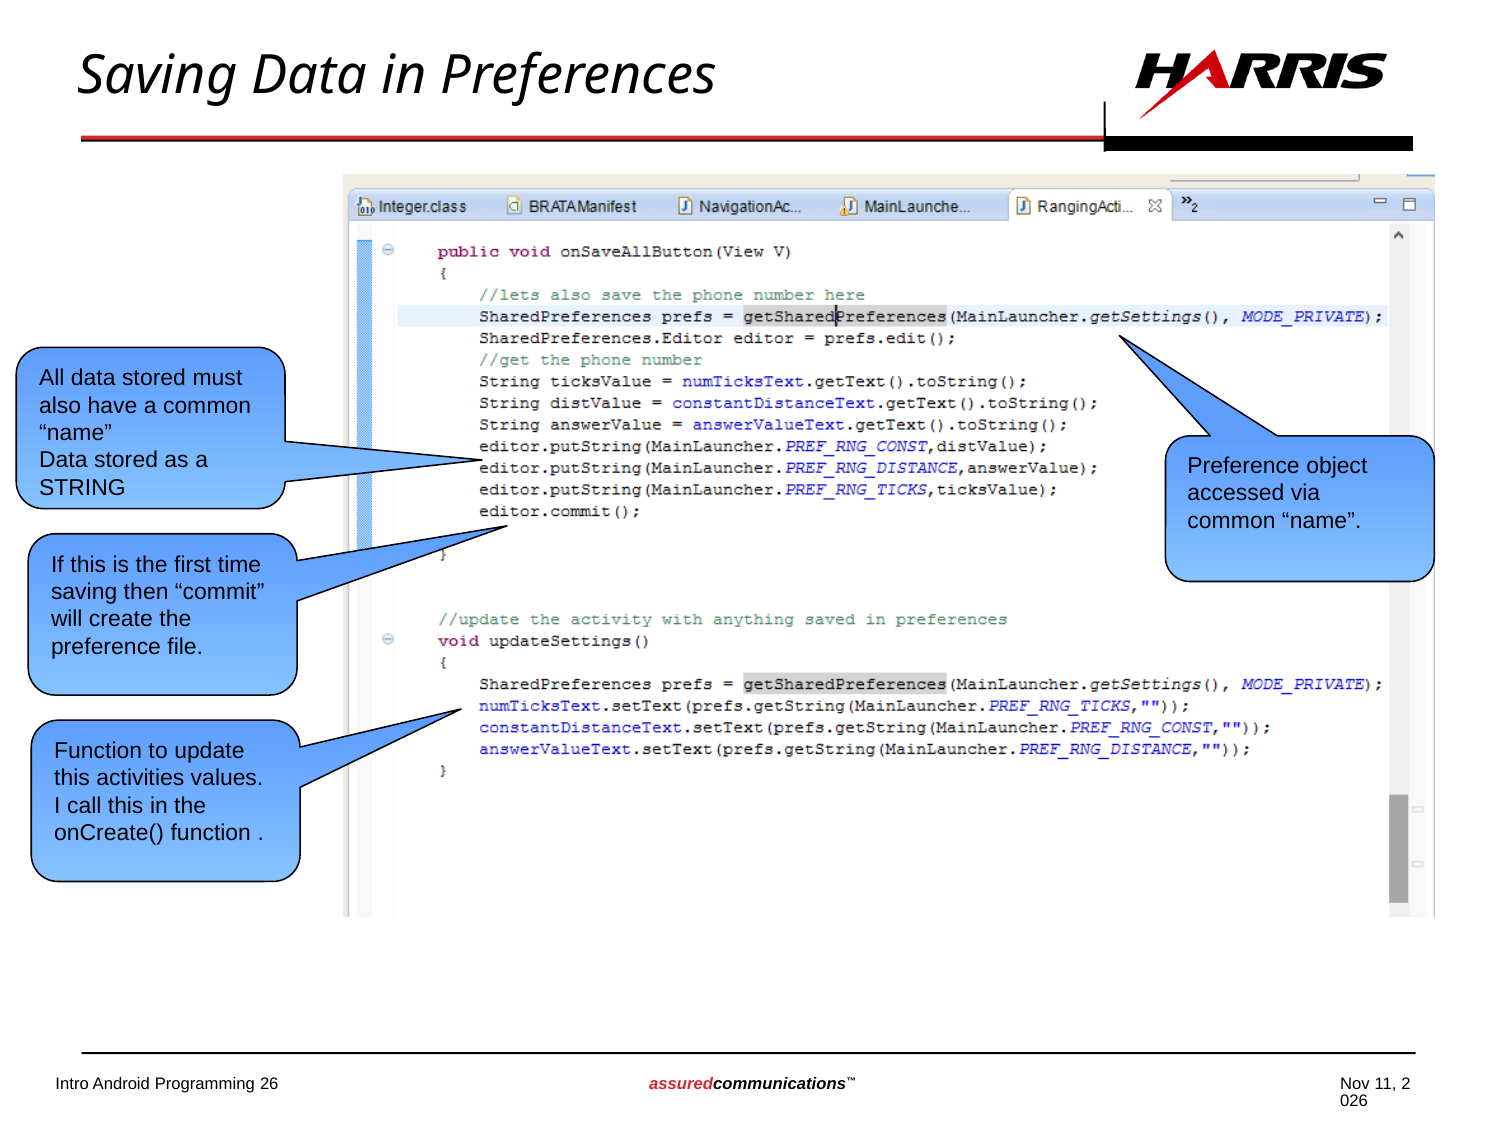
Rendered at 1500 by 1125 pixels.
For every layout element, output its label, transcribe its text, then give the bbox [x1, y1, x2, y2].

picture [1135, 49, 1387, 119]
picture [343, 174, 1435, 917]
title Saving Data in Preferences [62, 27, 951, 117]
slide_number 17-Oct-14 [1324, 1060, 1435, 1105]
text_box All data stored must also have a common “name” Data stored as a STRING [16, 347, 338, 509]
text_box If this is the first time saving then “commit” will create the preference file. [28, 533, 338, 696]
text_box Function to update this activities values. I call this in the onCreate() function . [31, 720, 338, 882]
